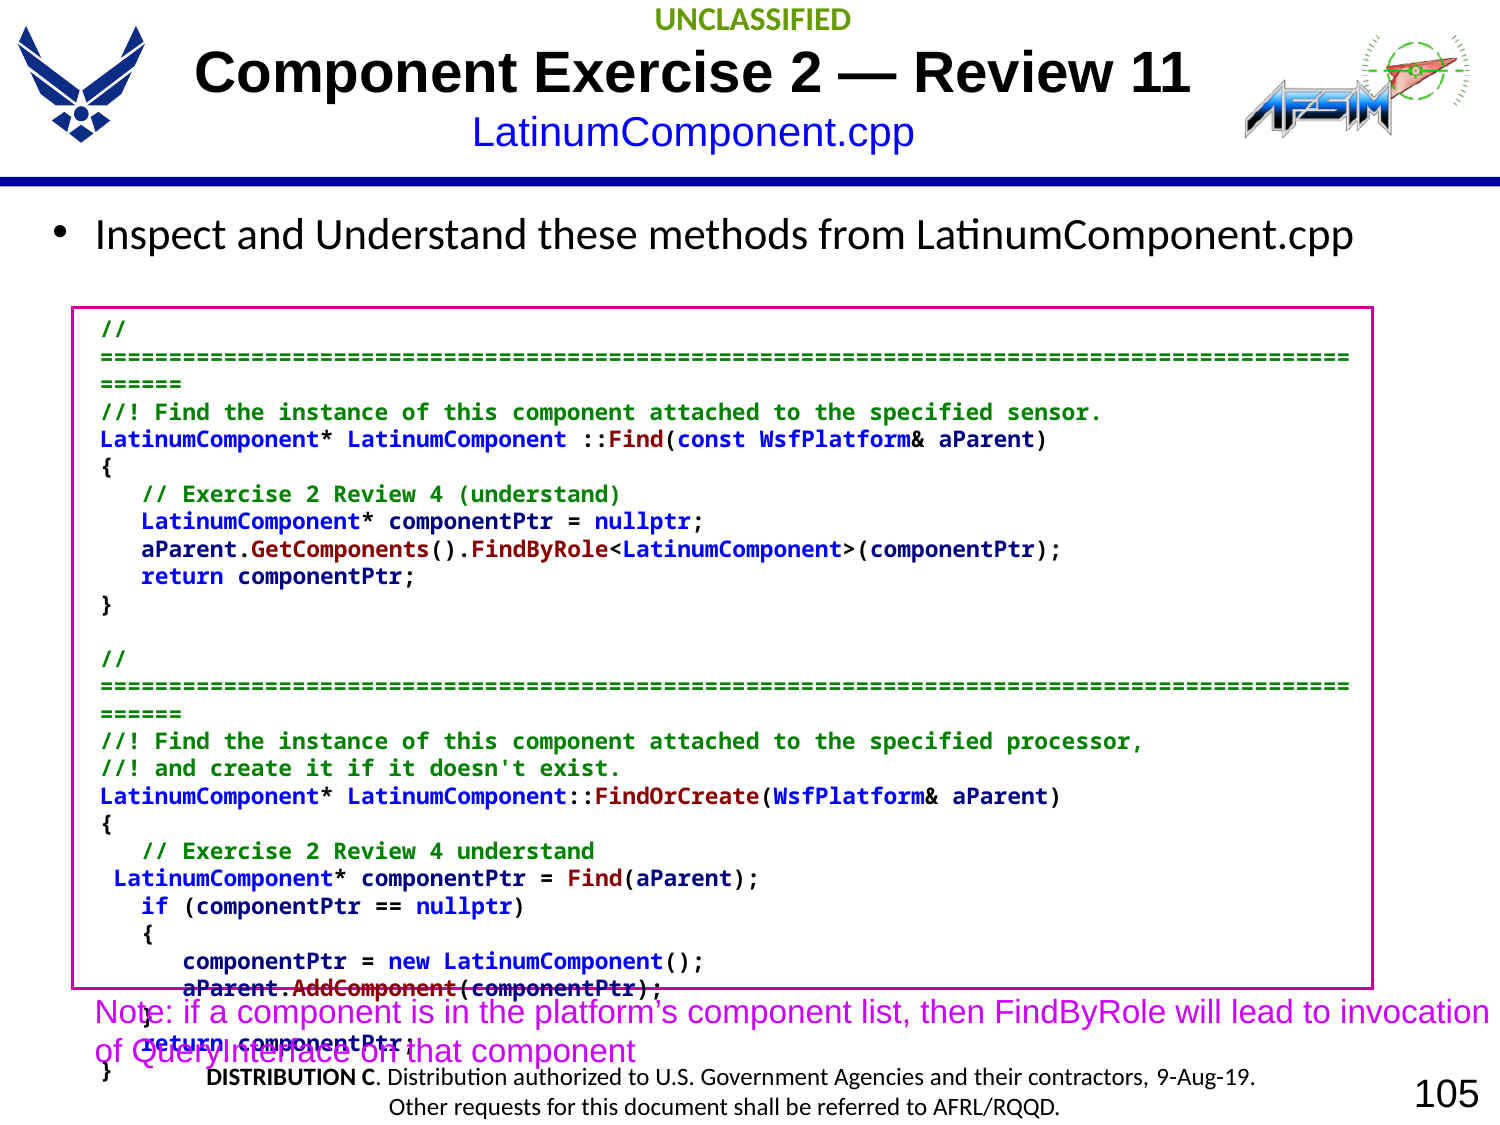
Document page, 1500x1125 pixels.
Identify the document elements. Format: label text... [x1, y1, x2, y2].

picture [1238, 22, 1483, 147]
text_box Note: if a component is in the platform’s component list, then FindByRole will lead to invocation of QueryInterface on that component [79, 982, 1500, 1077]
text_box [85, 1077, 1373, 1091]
title Component Exercise 2 — Review 11 LatinumComponent.cpp [150, 0, 1238, 189]
text_box [72, 310, 85, 989]
text_box Inspect and Understand these methods from LatinumComponent.cpp [37, 196, 1500, 310]
text_box // ================================================================================================= //! Find the instance of this component attached to the specified sensor. LatinumComponent* LatinumComponent ::Find(const WsfPlatform& aParent) { // Exercise 2 Review 4 (understand) LatinumComponent* componentPtr = nullptr; aParent.GetComponents().FindByRole<LatinumComponent>(componentPtr); return componentPtr; } // ================================================================================================= //! Find the instance of this component attached to the specified processor, //! and create it if it doesn't exist. LatinumComponent* LatinumComponent::FindOrCreate(WsfPlatform& aParent) { // Exercise 2 Review 4 understand LatinumComponent* componentPtr = Find(aParent); if (componentPtr == nullptr) { componentPtr = new LatinumComponent(); aParent.AddComponent(componentPtr); } return componentPtr; } [85, 310, 1373, 982]
